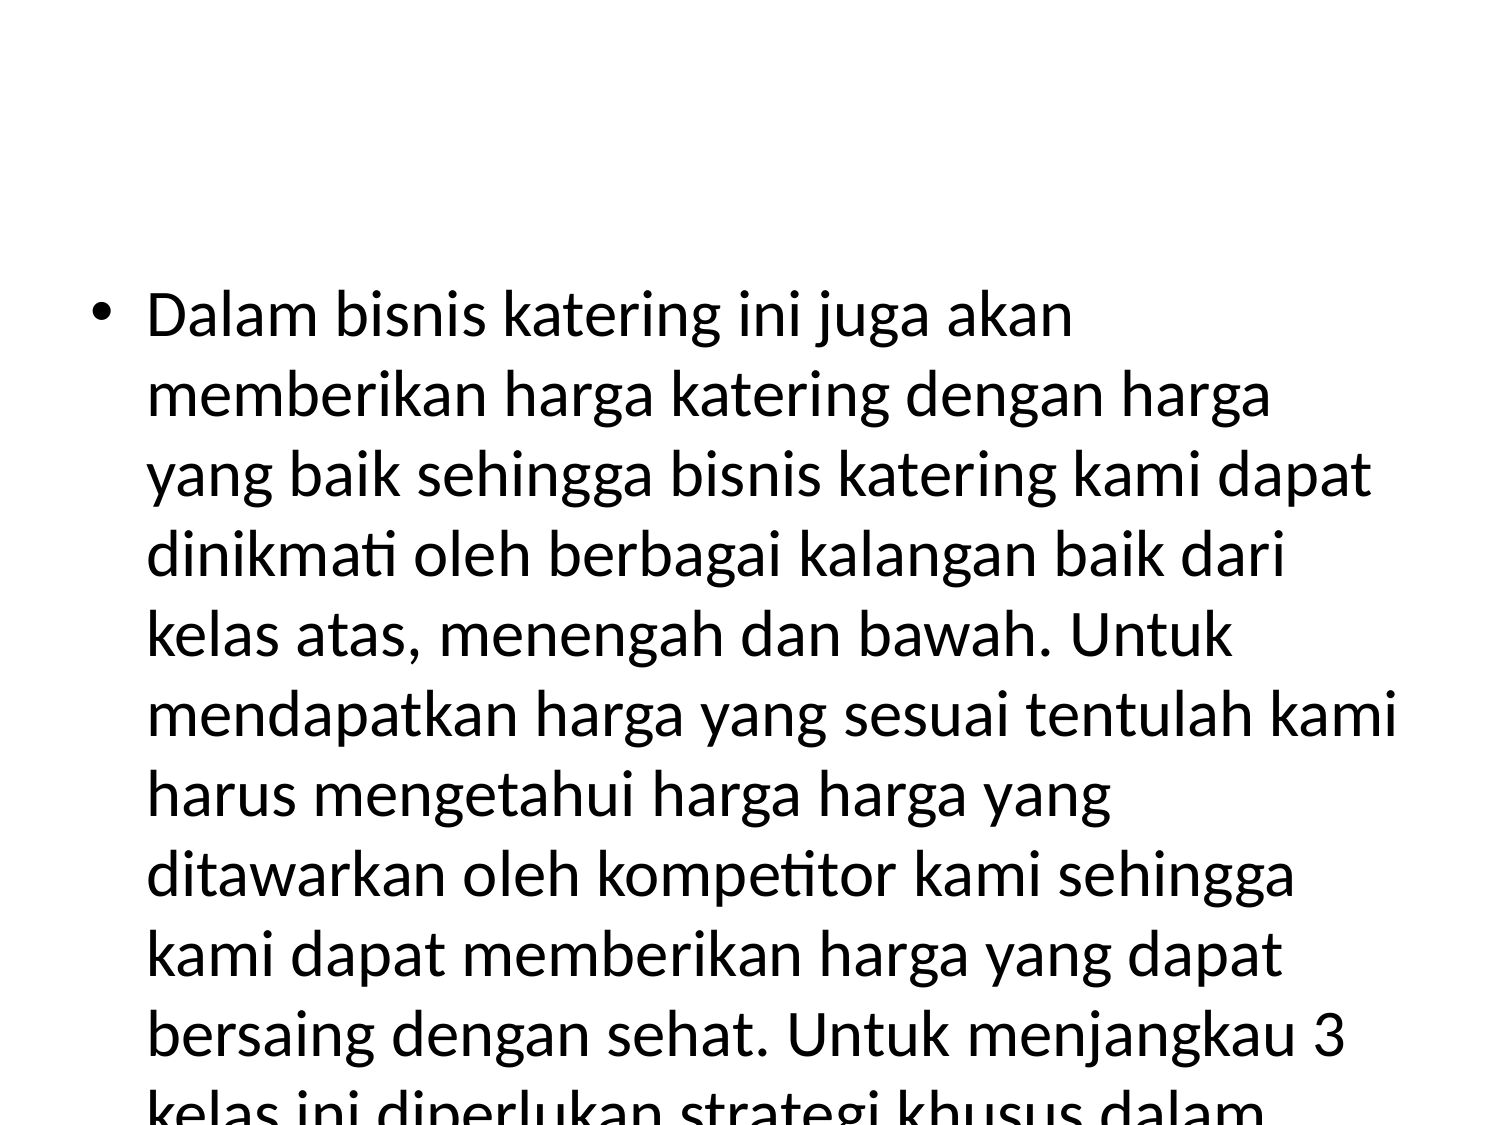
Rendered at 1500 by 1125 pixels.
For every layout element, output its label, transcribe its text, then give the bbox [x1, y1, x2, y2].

list Dalam bisnis katering ini juga akan memberikan harga katering dengan harga yang baik sehingga bisnis katering kami dapat dinikmati oleh berbagai kalangan baik dari kelas atas, menengah dan bawah. Untuk mendapatkan harga yang sesuai tentulah kami harus mengetahui harga harga yang ditawarkan oleh kompetitor kami sehingga kami dapat memberikan harga yang dapat bersaing dengan sehat. Untuk menjangkau 3 kelas ini diperlukan strategi khusus dalam penyesuaian makanan yang akan kami buat sehingga dapat menarik minat para pelanggan ini. Harga yang baik tentunya akan mendapatkan pelanggan yang baik. Ataupun dapat memberikan harga yang sedikit tinggi tapi pelanggan akan mendapatkan makanan yang memang sangat berkualitas sehingga pelanggan akan berpikir bahwa harga bukanlah masalah. [75, 262, 1425, 1005]
